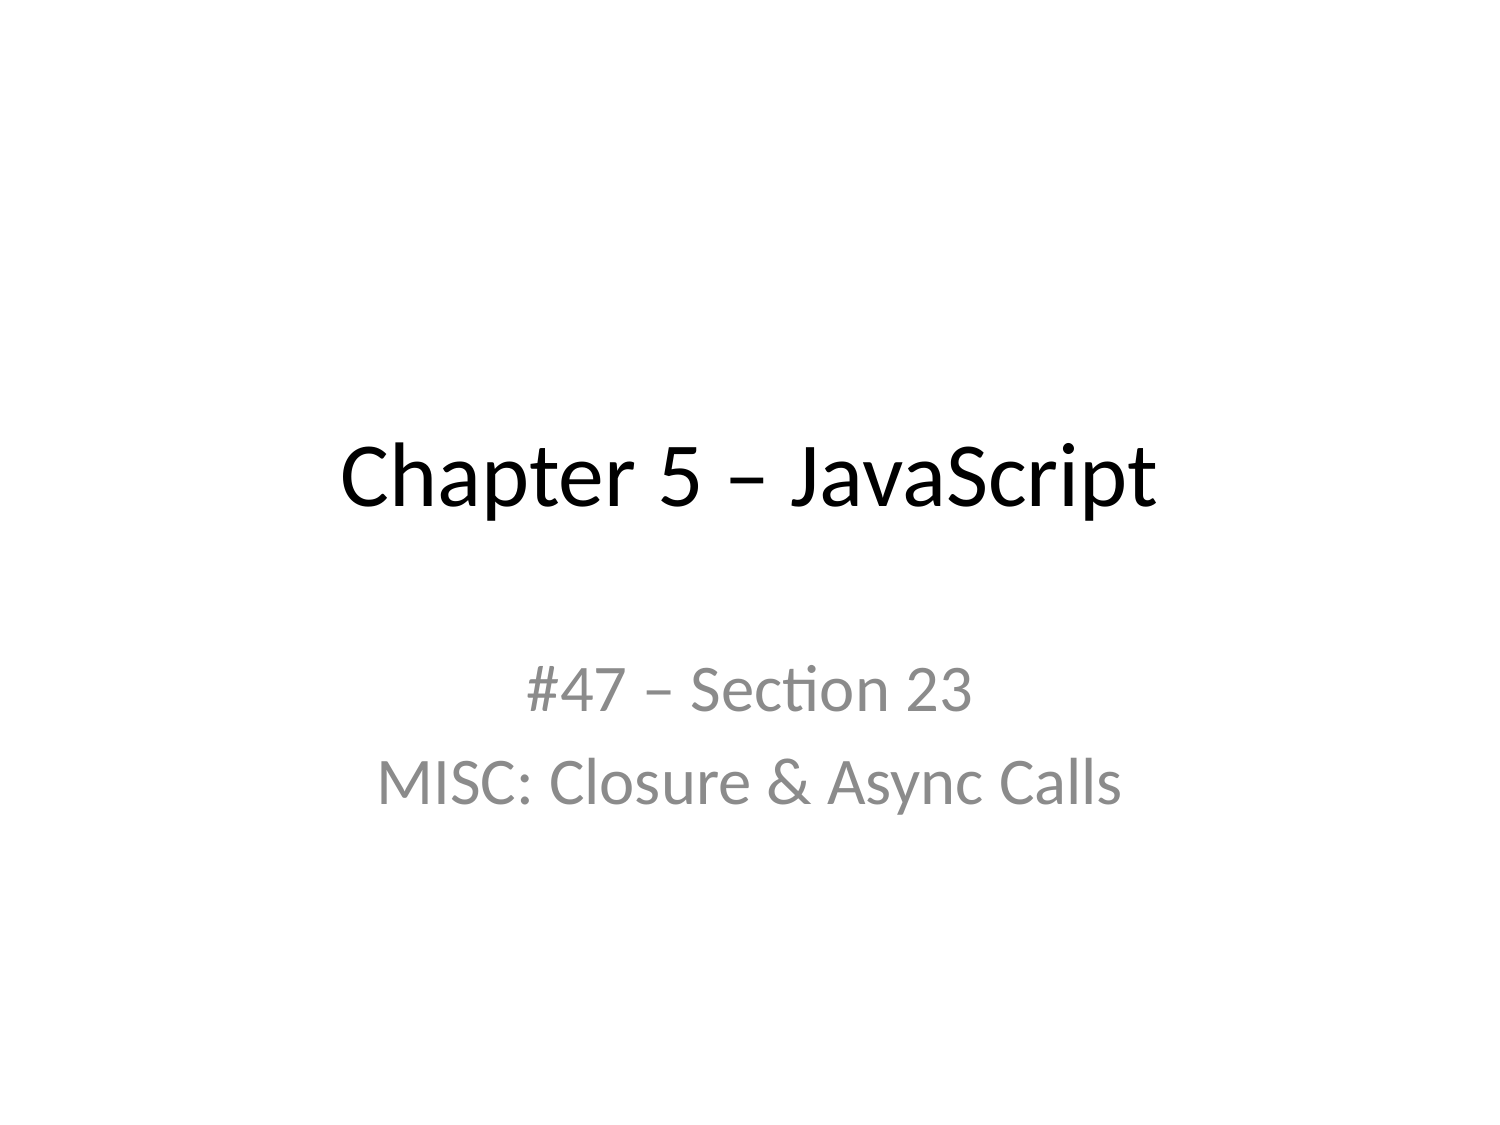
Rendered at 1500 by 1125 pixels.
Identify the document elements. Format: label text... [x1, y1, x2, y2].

subtitle #47 – Section 23 MISC: Closure & Async Calls [225, 637, 1275, 925]
title Chapter 5 – JavaScript [112, 349, 1388, 591]
